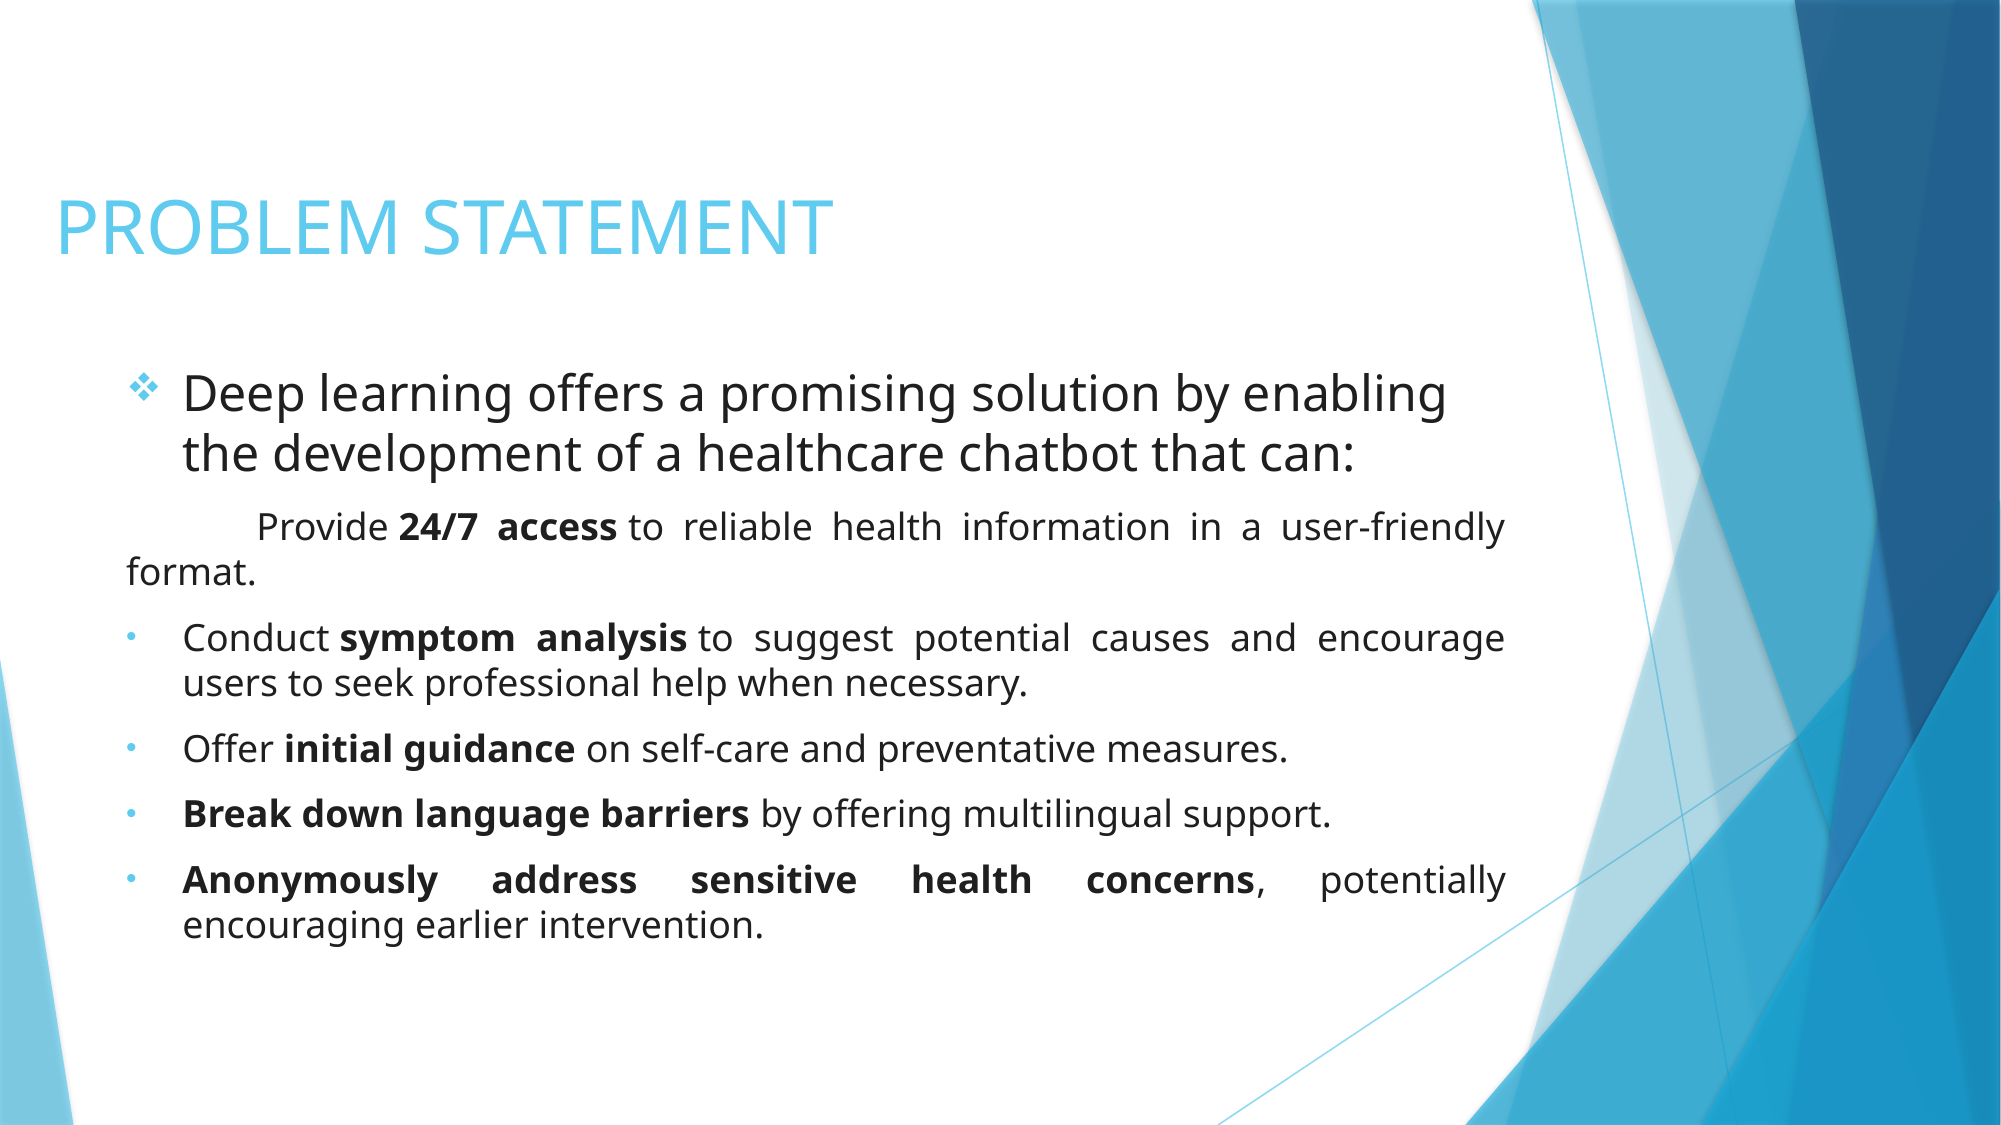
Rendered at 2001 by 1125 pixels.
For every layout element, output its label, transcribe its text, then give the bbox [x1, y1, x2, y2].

title PROBLEM STATEMENT [39, 171, 1450, 337]
list Deep learning offers a promising solution by enabling the development of a healthcare chatbot that can: Provide 24/7 access to reliable health information in a user-friendly format. Conduct symptom analysis to suggest potential causes and encourage users to seek professional help when necessary. Offer initial guidance on self-care and preventative measures. Break down language barriers by offering multilingual support. Anonymously address sensitive health concerns, potentially encouraging earlier intervention. [111, 354, 1522, 992]
